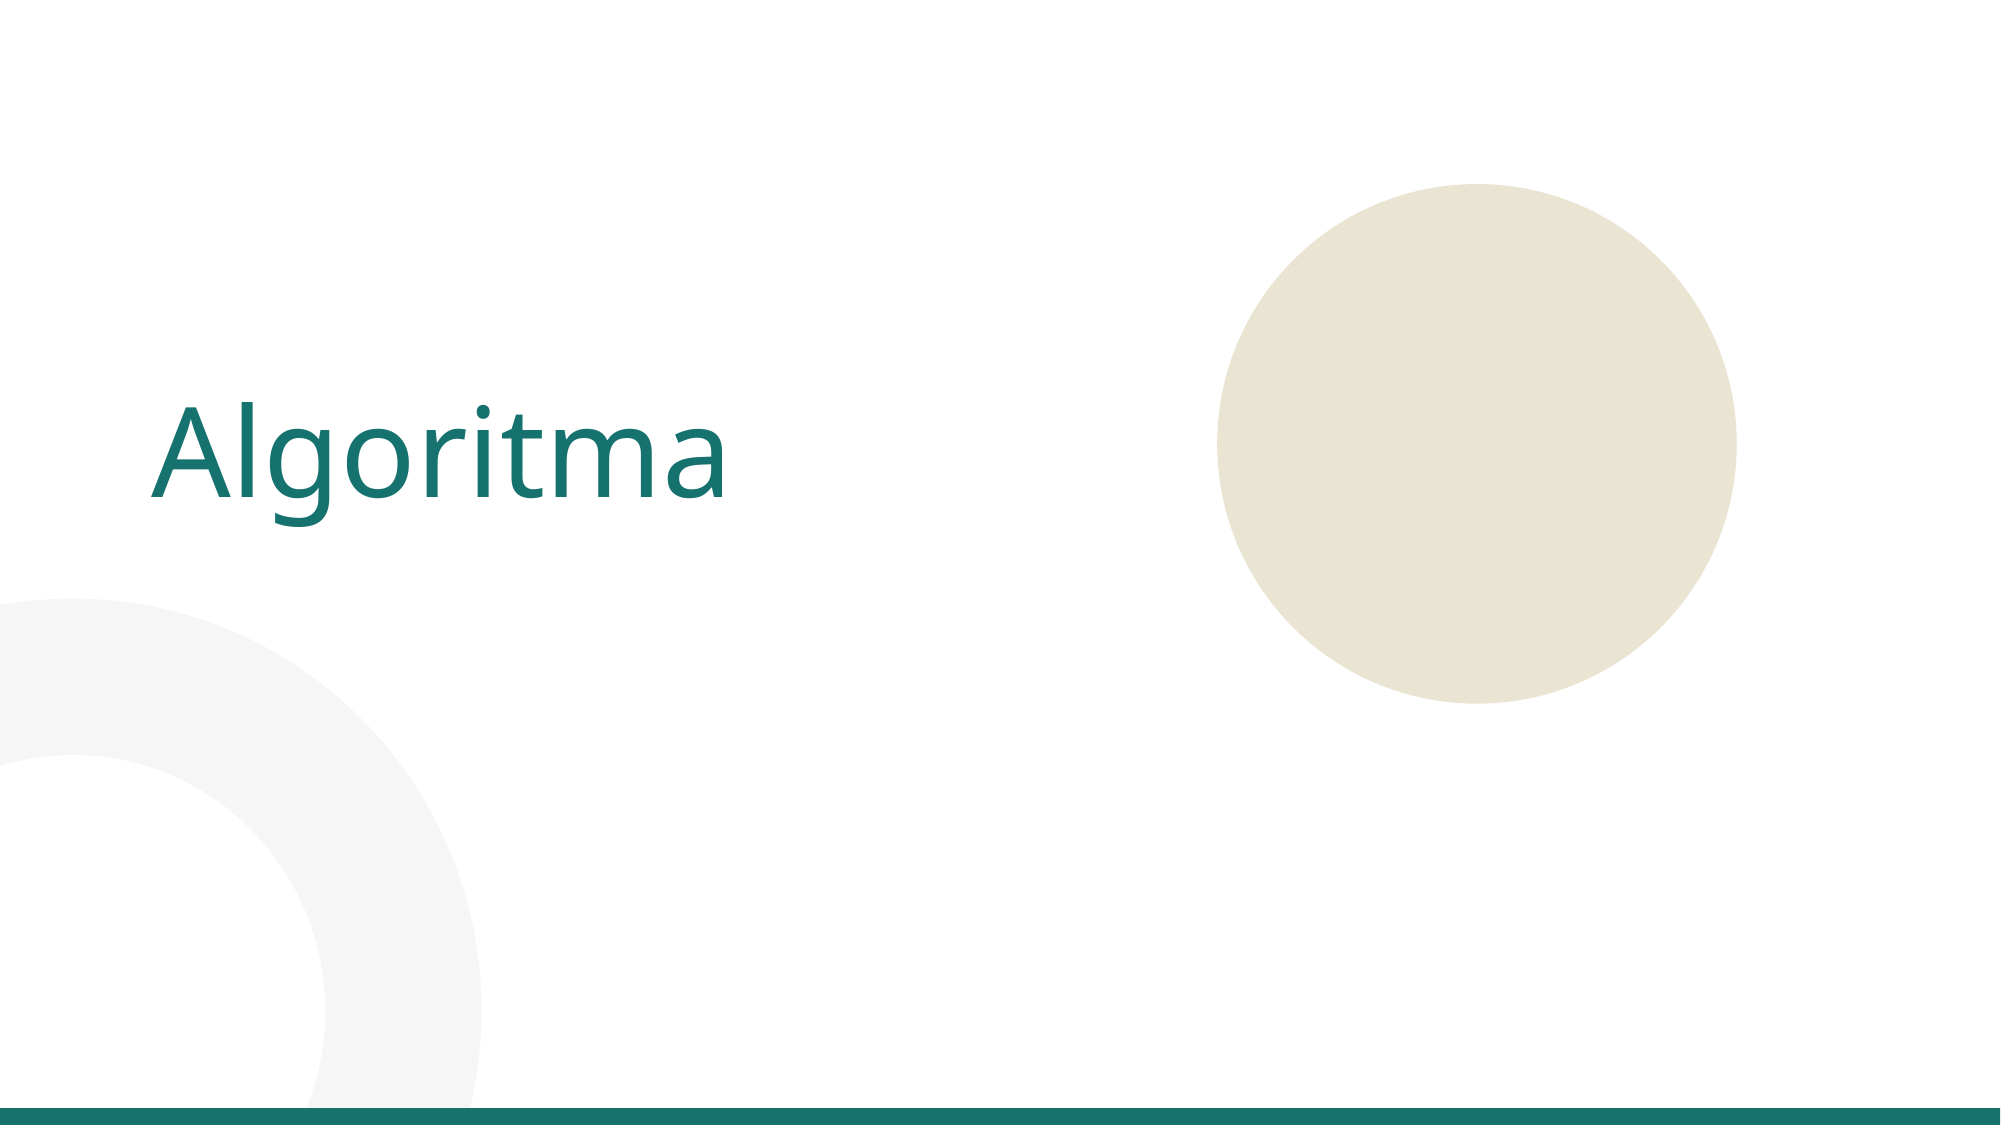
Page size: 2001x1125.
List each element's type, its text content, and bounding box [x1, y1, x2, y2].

title Algoritma [136, 348, 1862, 566]
